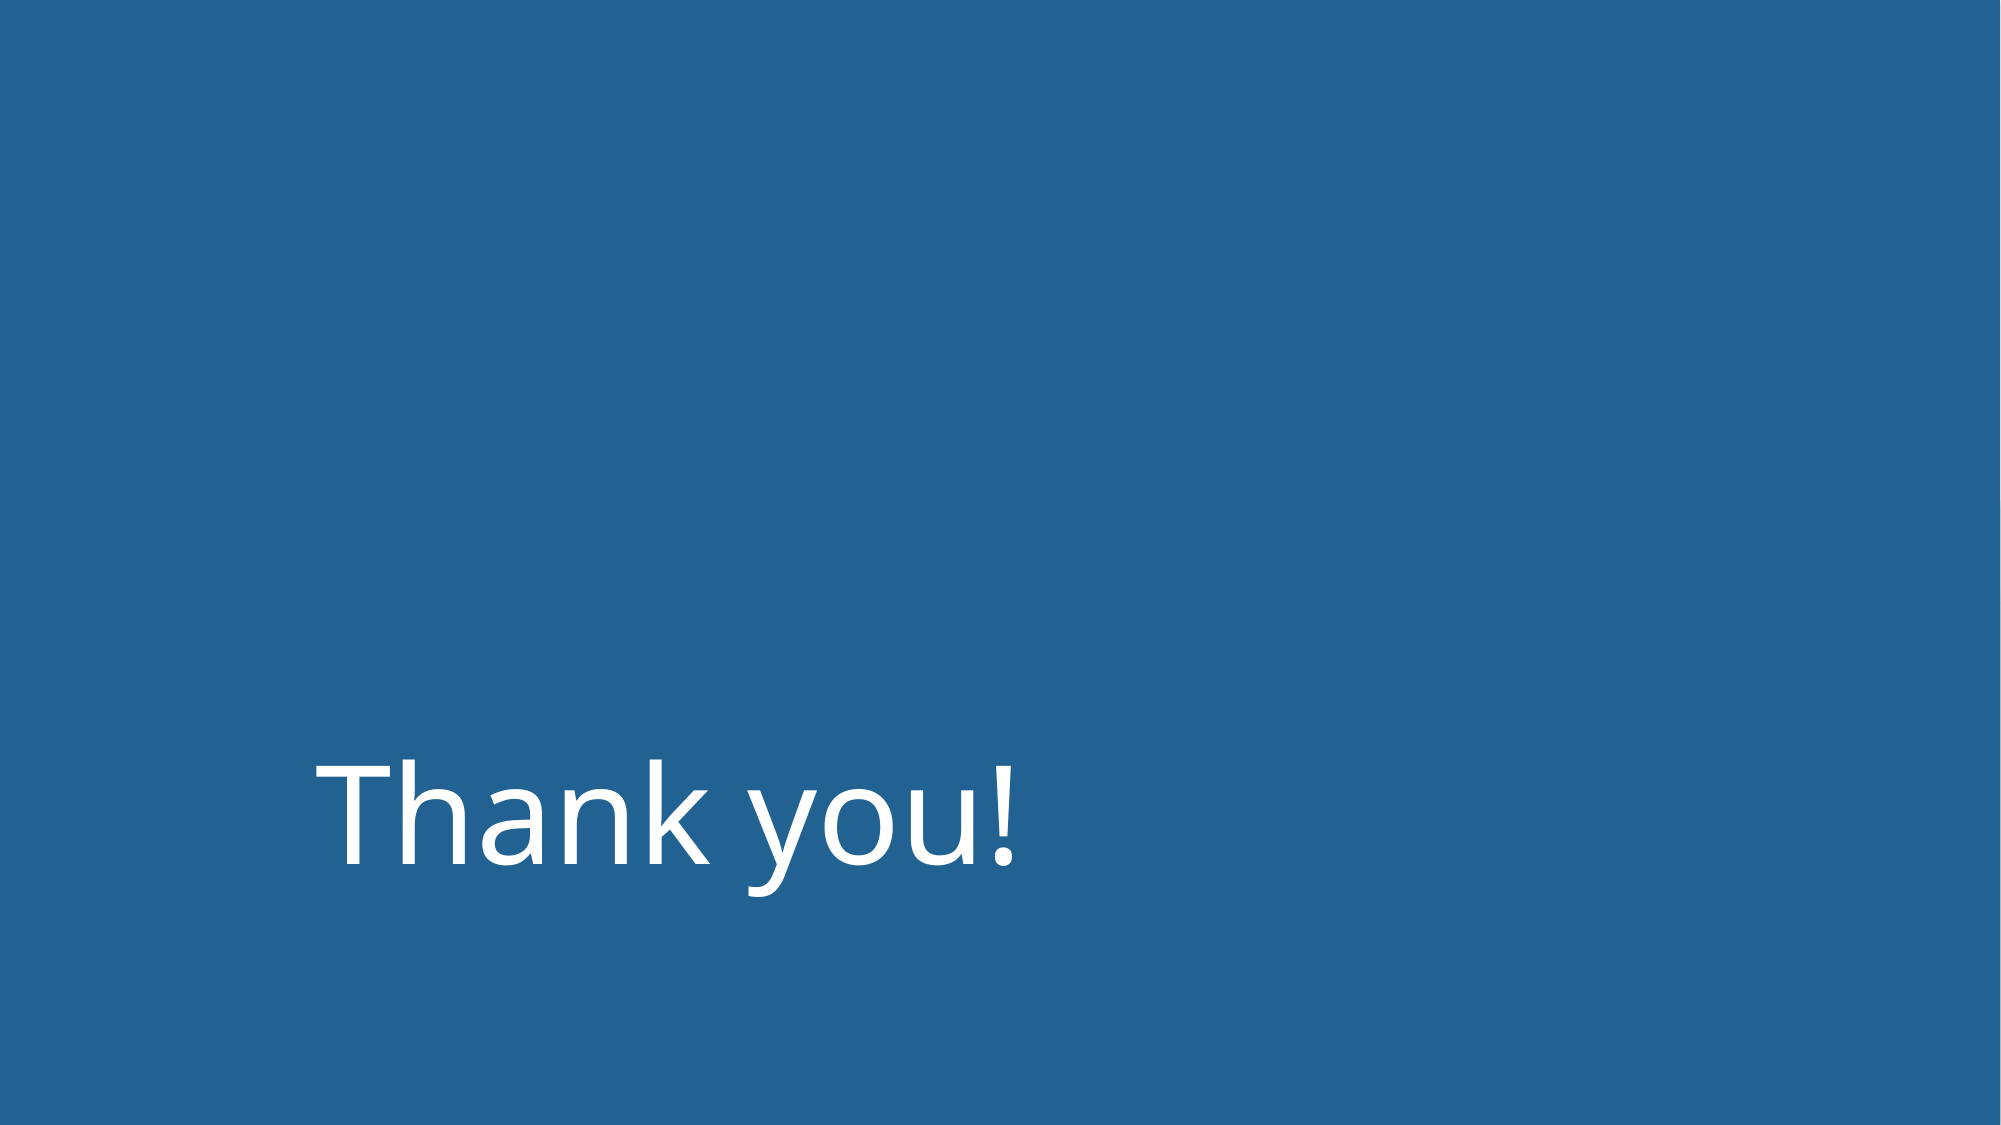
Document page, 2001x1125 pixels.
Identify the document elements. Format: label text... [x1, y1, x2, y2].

title Thank you! [0, 0, 2000, 1125]
